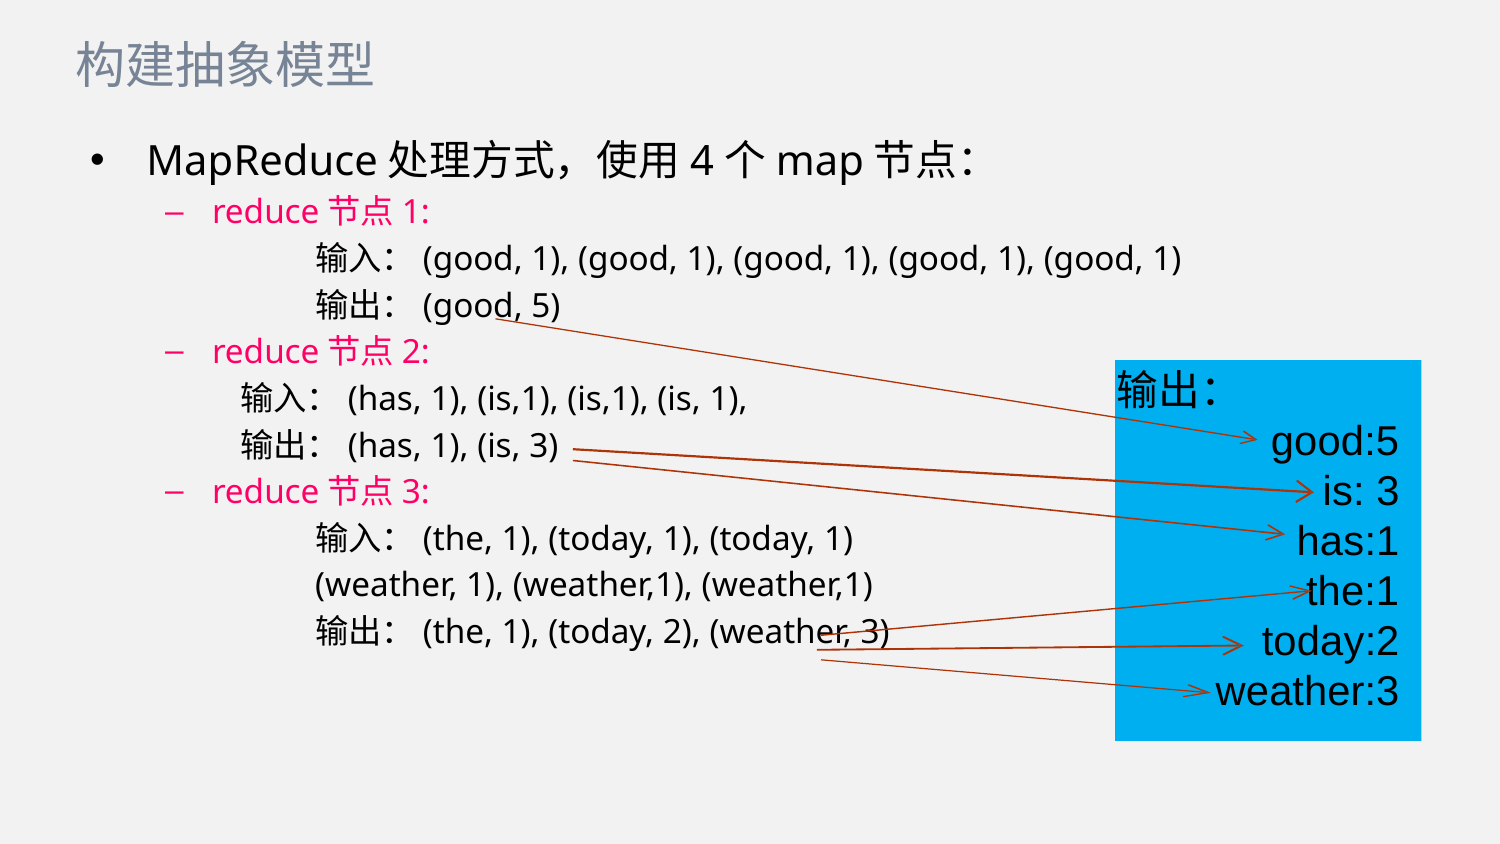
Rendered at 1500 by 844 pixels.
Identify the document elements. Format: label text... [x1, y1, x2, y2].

text_box [495, 318, 1258, 445]
text_box [820, 585, 1312, 636]
text_box 输出： good:5 is: 3 has:1 the:1 today:2 weather:3 [1114, 363, 1401, 715]
text_box [572, 448, 1314, 503]
list MapReduce处理方式，使用4个map节点： reduce节点1: 输入：(good, 1), (good, 1), (good, 1), (good, 1), (good, 1) 输出：(good, 5) reduce节点2: 输入：(has, 1), (is,1), (is,1), (is, 1), 输出：(has, 1), (is, 3) reduce节点3: 输入：(the, 1), (today, 1), (today, 1) (weather, 1), (weather,1), (weather,1) 输出：(the, 1), (today, 2), (weather, 3) [75, 126, 1426, 741]
text_box [1115, 360, 1422, 741]
text_box [572, 459, 1286, 541]
text_box 构建抽象模型 [75, 32, 573, 95]
text_box [820, 659, 1211, 698]
text_box [816, 636, 1244, 656]
